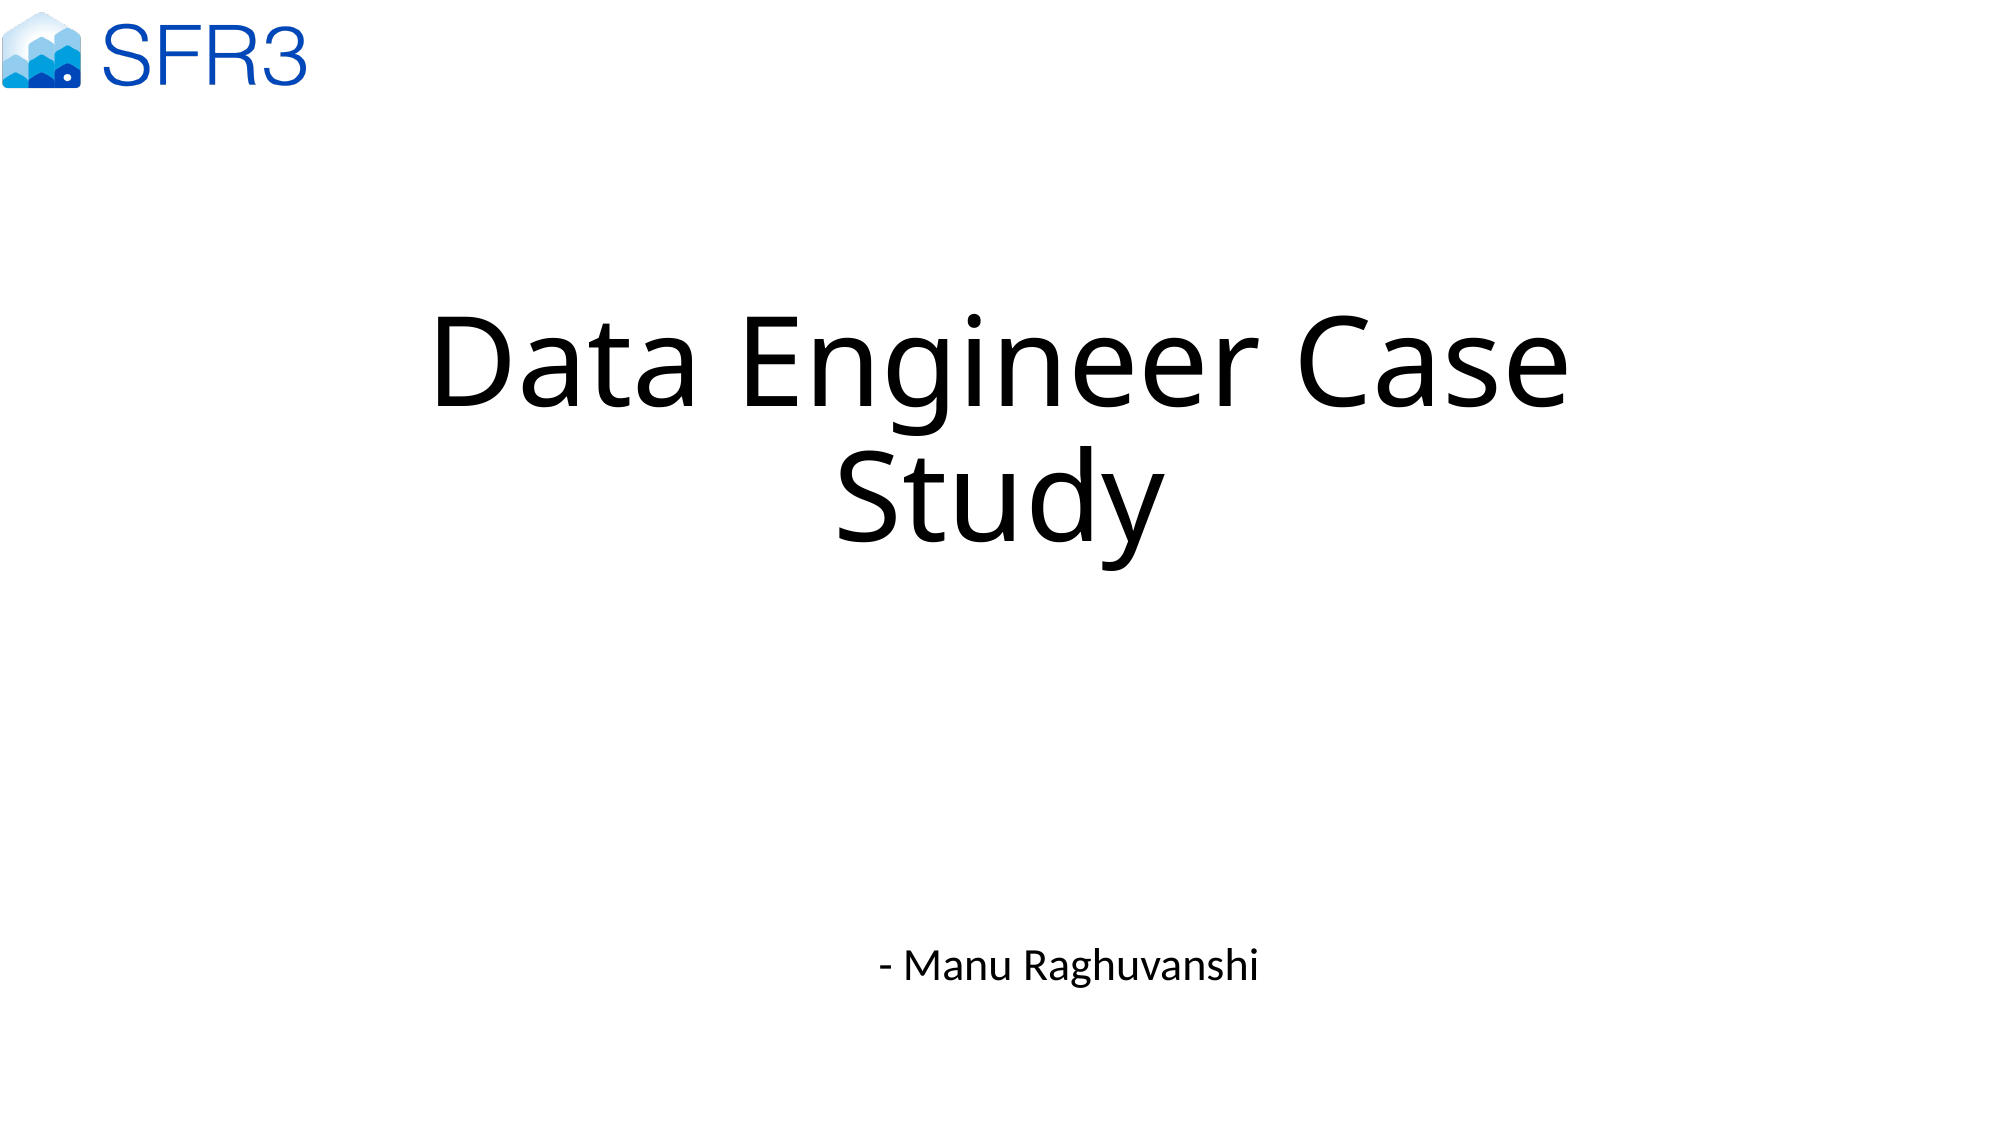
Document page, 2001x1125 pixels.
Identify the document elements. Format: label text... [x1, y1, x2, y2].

subtitle - Manu Raghuvanshi [249, 726, 1750, 999]
picture [0, 10, 308, 90]
title Data Engineer Case Study [249, 184, 1750, 576]
